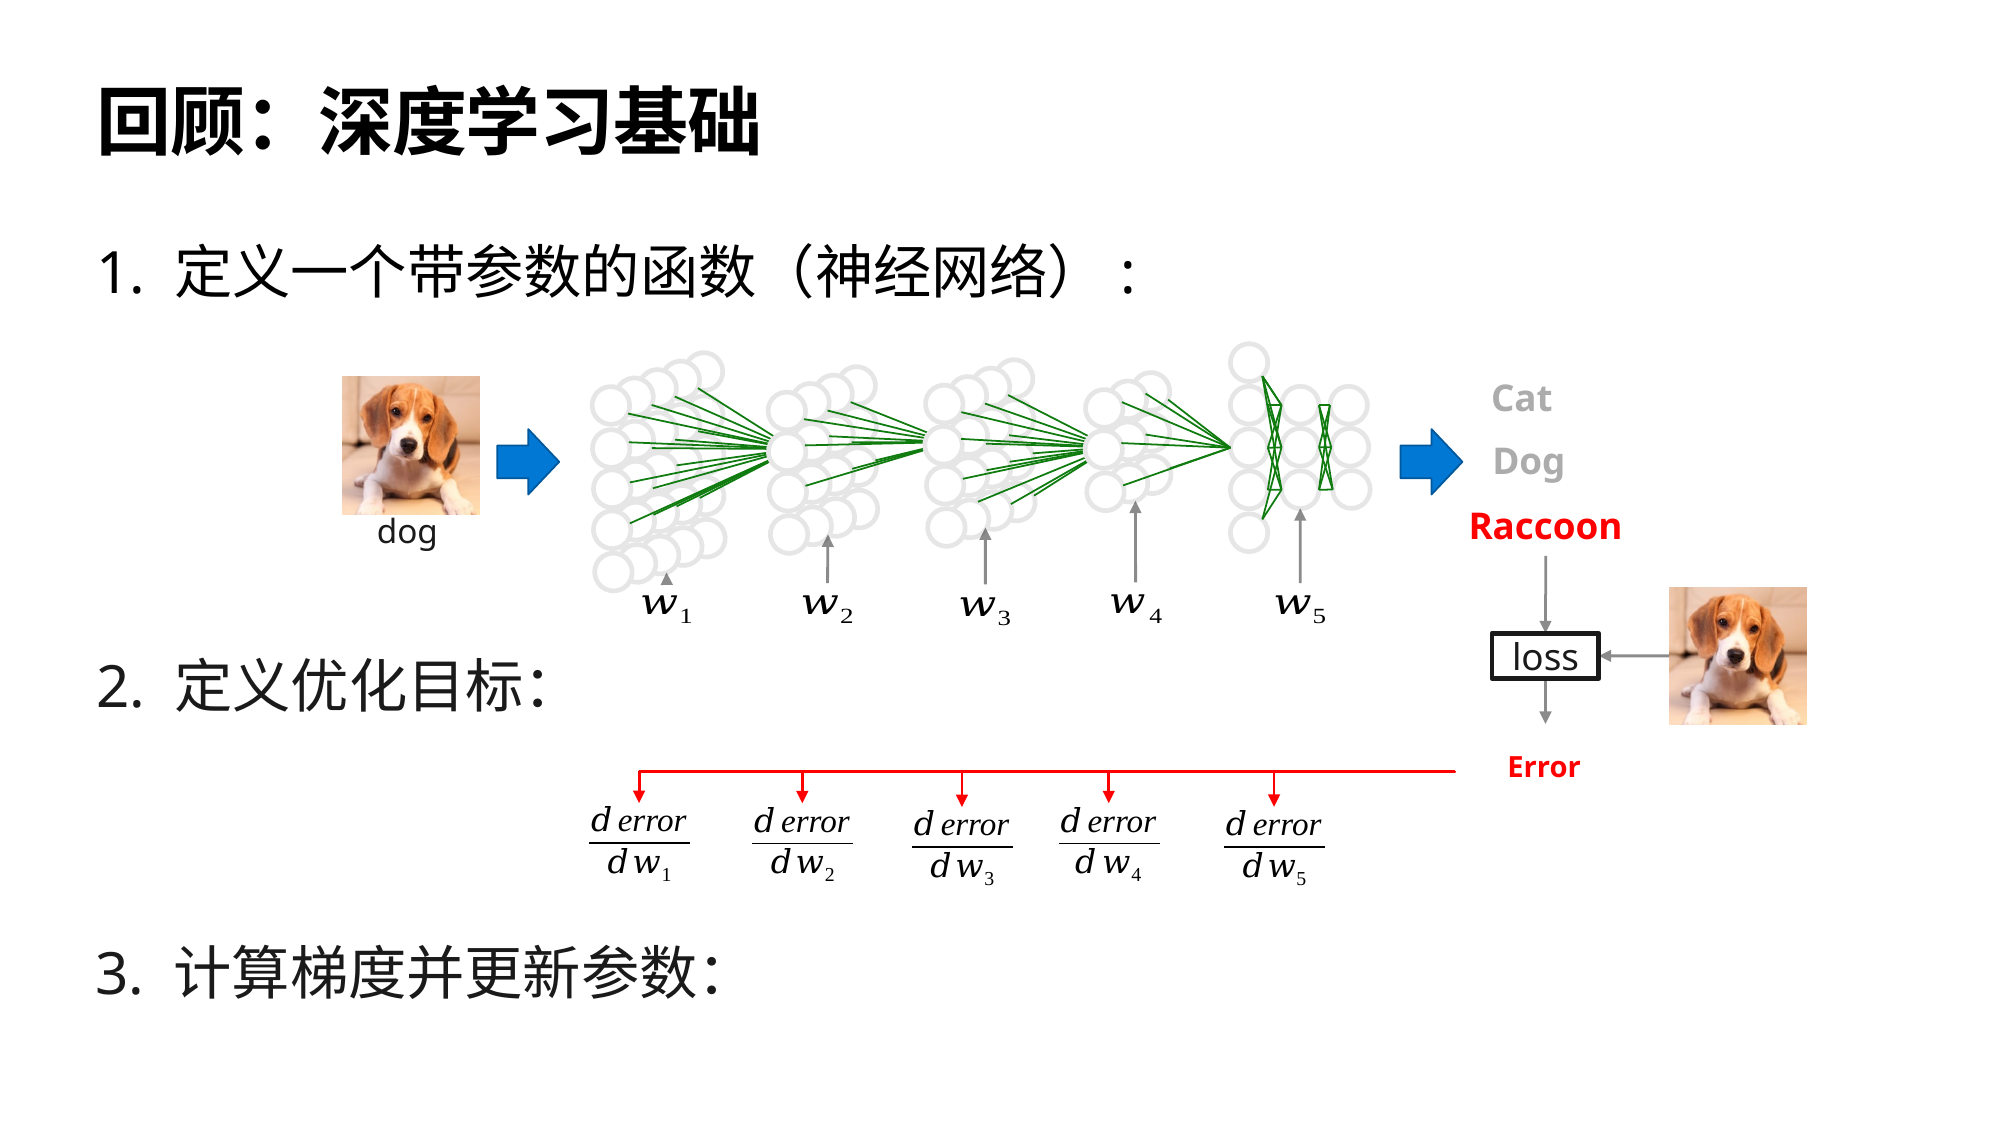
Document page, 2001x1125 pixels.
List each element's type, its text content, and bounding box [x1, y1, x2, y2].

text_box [1491, 555, 1807, 793]
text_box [586, 771, 1456, 891]
title 回顾：深度学习基础 [96, 75, 1904, 166]
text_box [342, 343, 1637, 630]
